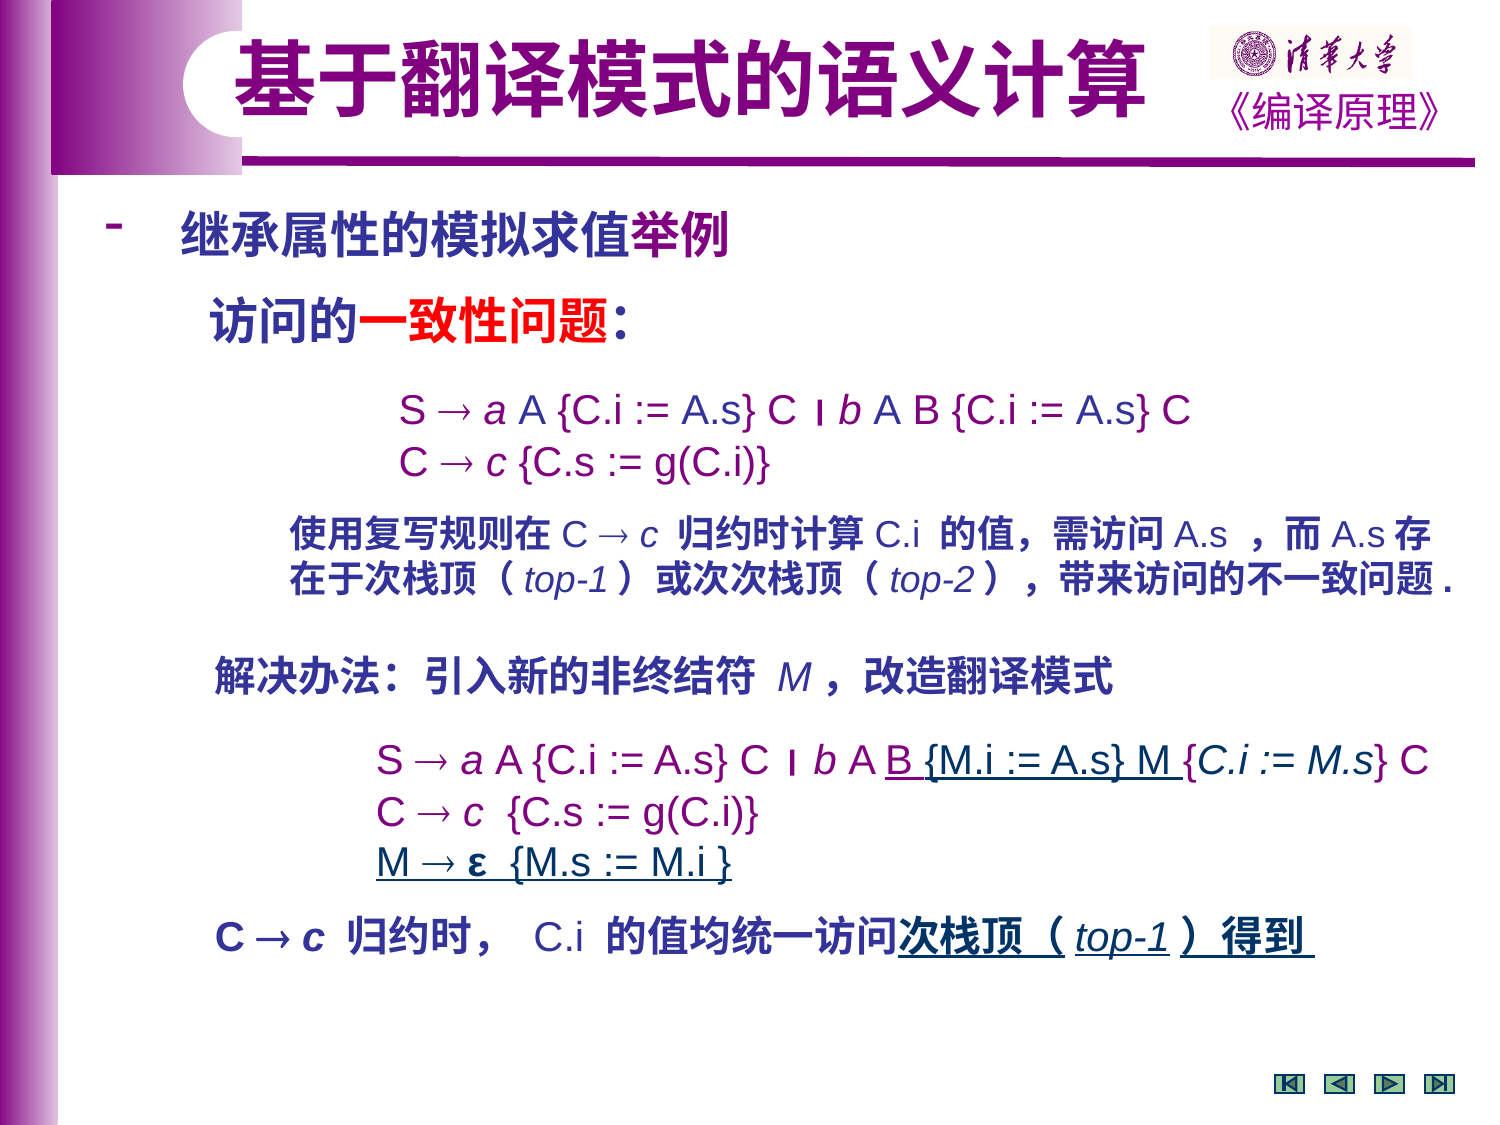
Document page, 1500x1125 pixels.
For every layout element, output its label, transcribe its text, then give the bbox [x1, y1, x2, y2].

text_box 基于翻译模式的语义计算 [218, 31, 1187, 136]
text_box [1274, 1074, 1305, 1093]
text_box [1374, 1074, 1405, 1093]
picture [1210, 26, 1412, 79]
text_box [1324, 1074, 1355, 1093]
text_box 继承属性的模拟求值举例 访问的一致性问题： S  a A {C.i := A.s} C  b A B {C.i := A.s} C C  c {C.s := g(C.i)} 使用复写规则在C  c 归约时计算C.i 的值，需访问A.s ，而A.s存在于次栈顶（top-1）或次次栈顶（top-2），带来访问的不一致问题. 解决办法：引入新的非终结符 M，改造翻译模式 S  a A {C.i := A.s} C  b A B {M.i := A.s} M {C.i := M.s} C C  c {C.s := g(C.i)} M  ε {M.s := M.i } C  c 归约时， C.i 的值均统一访问次栈顶（top-1）得到 [50, 162, 1471, 968]
text_box [1424, 1074, 1455, 1093]
